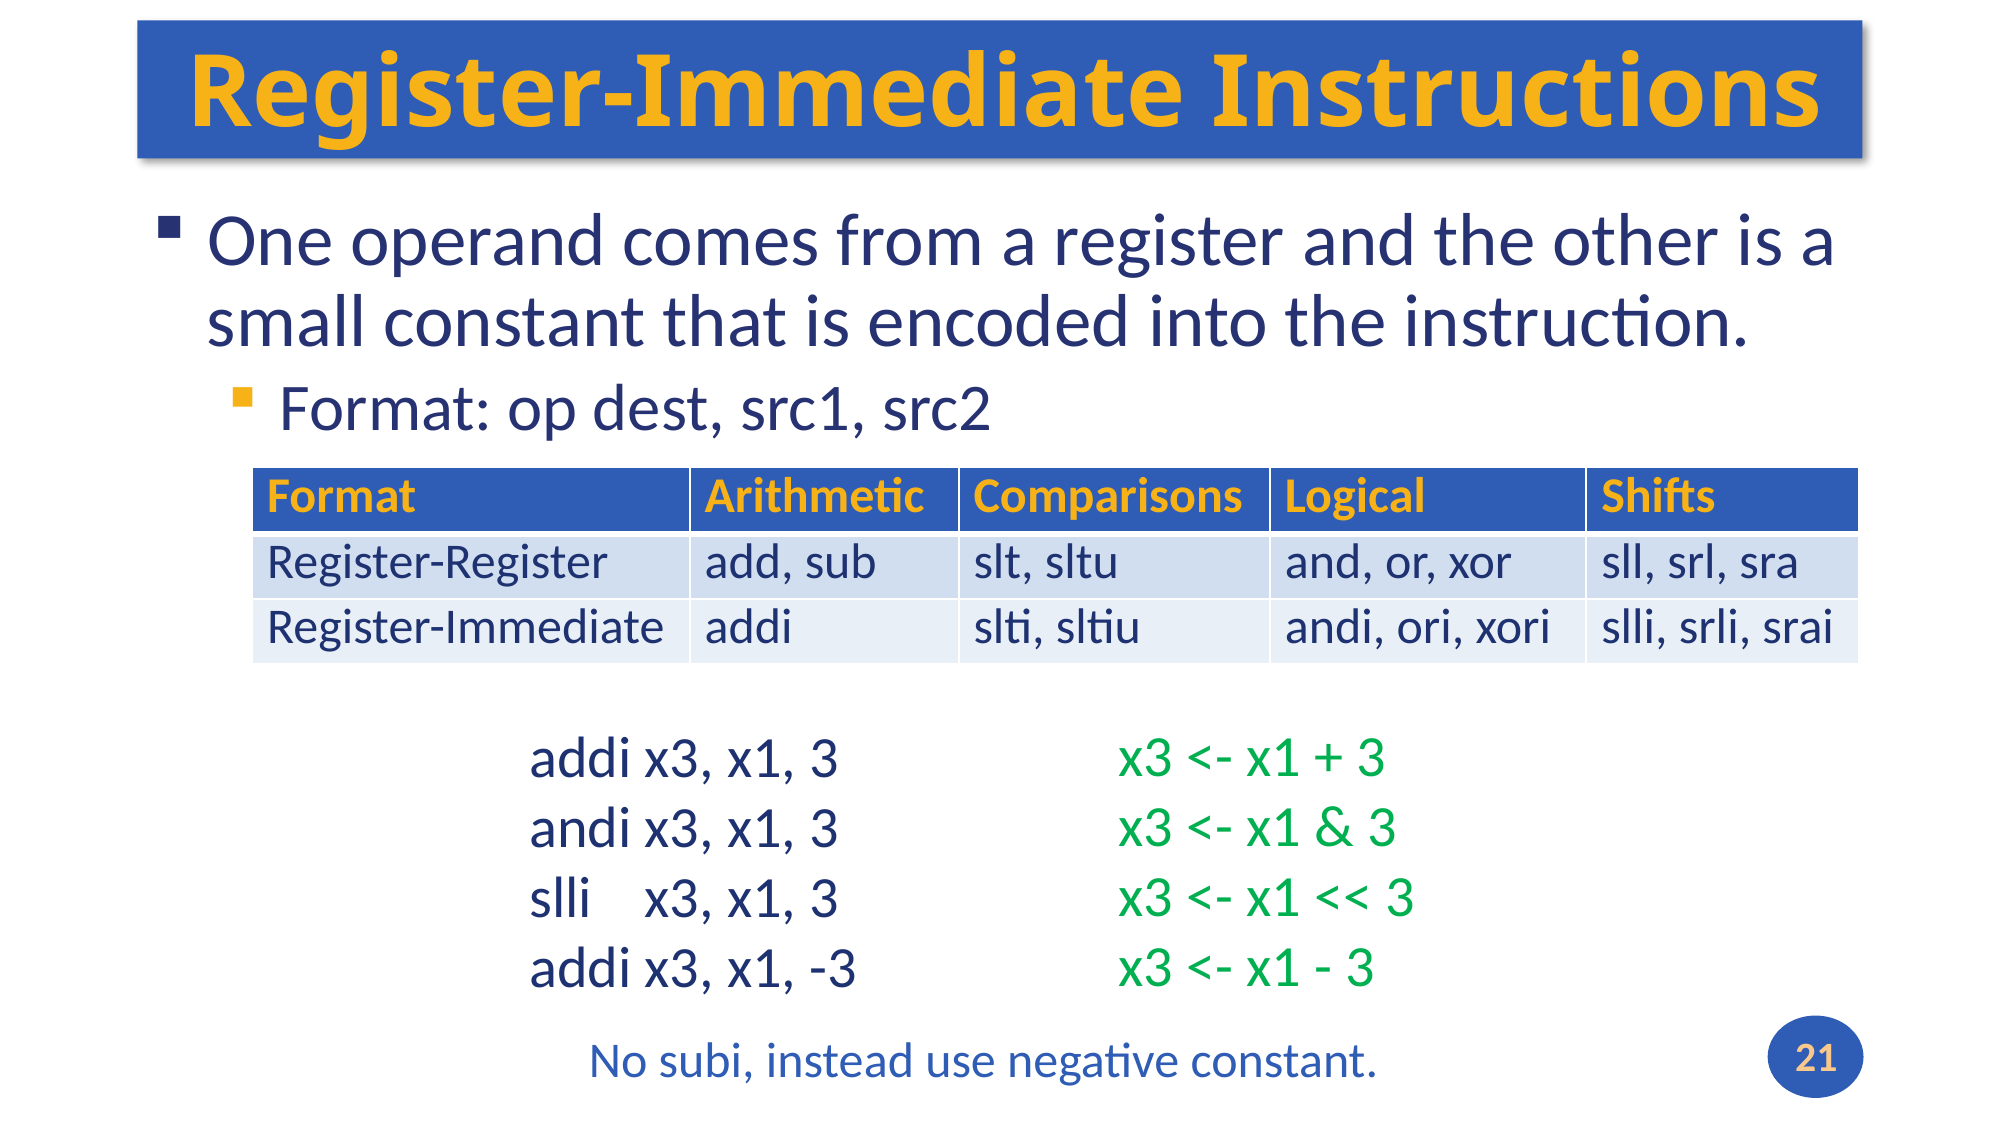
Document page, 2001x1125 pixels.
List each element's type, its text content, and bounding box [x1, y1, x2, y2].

table_cell add, sub [691, 537, 958, 598]
table_cell andi, ori, xori [1271, 600, 1585, 663]
table_cell slti, sltiu [960, 600, 1269, 663]
table_cell Register-Register [253, 537, 689, 598]
table_cell slt, sltu [960, 537, 1269, 598]
list One operand comes from a register and the other is a small constant that is encoded into the instruction. Format: op dest, src1, src2 [137, 193, 1863, 483]
text_box No subi, instead use negative constant. [573, 1019, 1394, 1095]
table_cell addi [691, 600, 958, 663]
table_cell sll, srl, sra [1587, 537, 1858, 598]
table_cell Register-Immediate [253, 600, 689, 663]
text_box addi x3, x1, 3 andi x3, x1, 3 slli x3, x1, 3 addi x3, x1, -3 [514, 711, 910, 1007]
table_header Format [253, 468, 689, 531]
table_cell and, or, xor [1271, 537, 1585, 598]
table_header Shifts [1587, 468, 1858, 531]
slide_number 21 [1767, 1015, 1866, 1095]
table_header Logical [1271, 468, 1585, 531]
text_box x3 <- x1 + 3 x3 <- x1 & 3 x3 <- x1 << 3 x3 <- x1 - 3 [1103, 710, 1500, 1006]
title Register-Immediate Instructions [137, 17, 1863, 156]
table_header Arithmetic [691, 468, 958, 531]
table_cell slli, srli, srai [1587, 600, 1858, 663]
table_header Comparisons [960, 468, 1269, 531]
